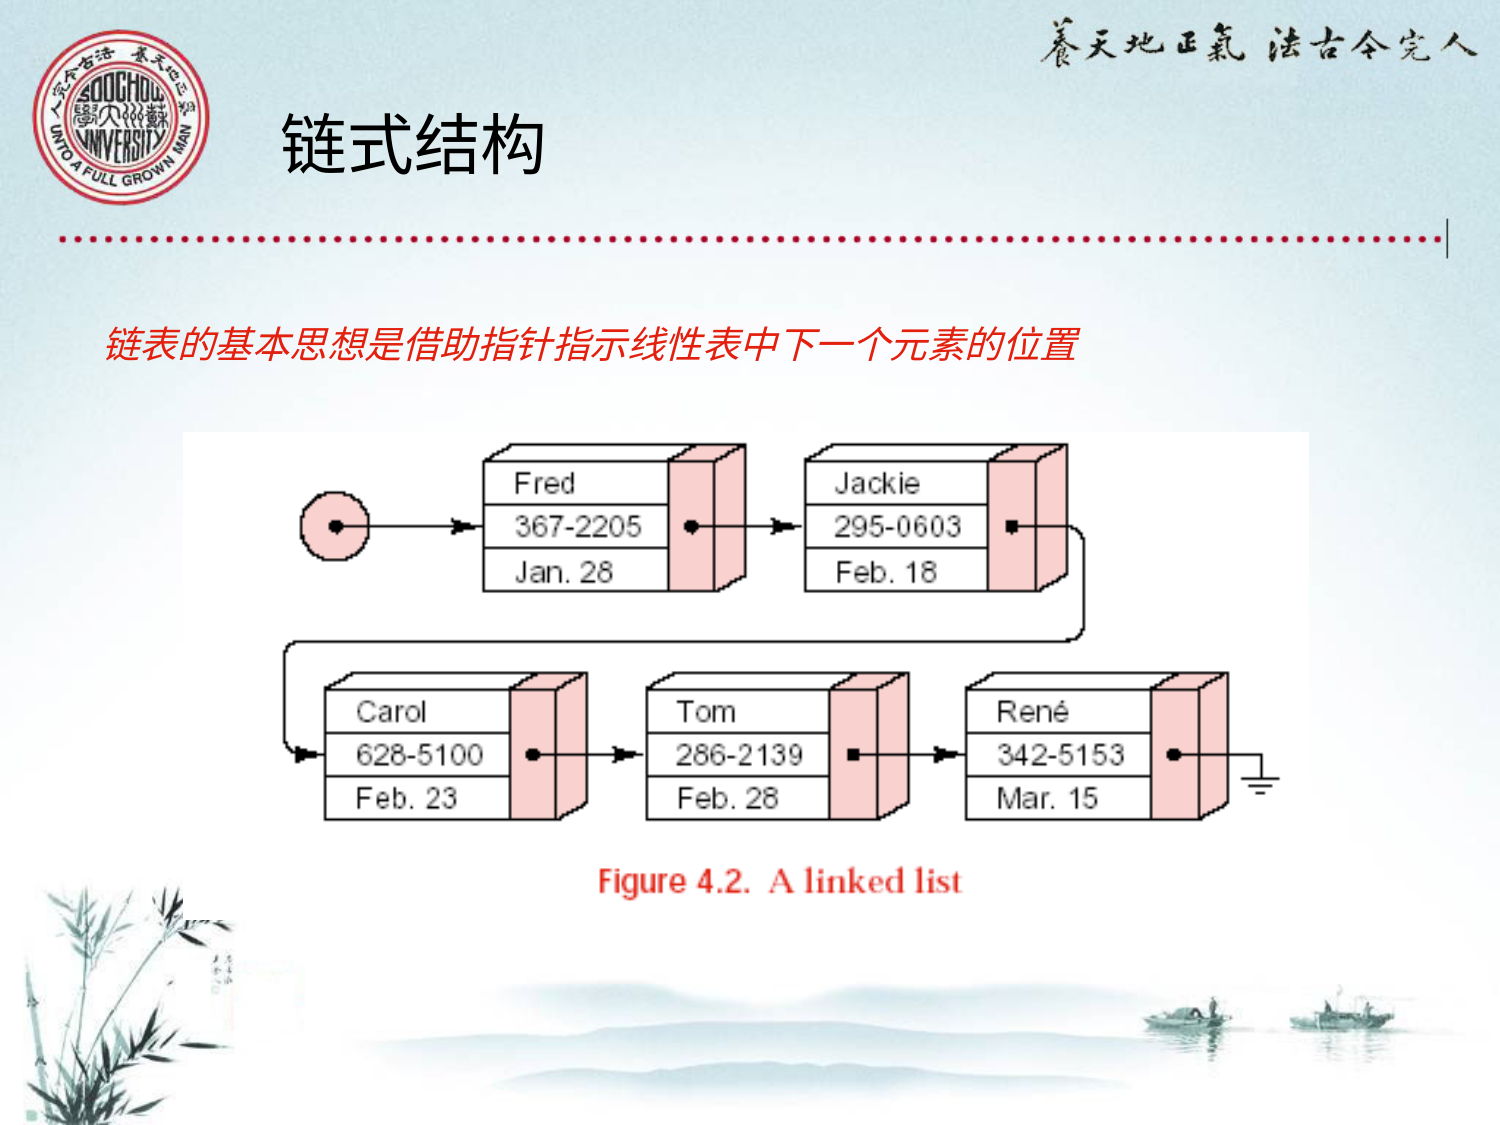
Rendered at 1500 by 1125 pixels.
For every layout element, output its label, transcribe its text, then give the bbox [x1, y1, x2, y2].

title 链式结构 [265, 85, 1419, 201]
picture [0, 0, 1500, 1125]
text_box 链表的基本思想是借助指针指示线性表中下一个元素的位置 [87, 314, 1413, 374]
